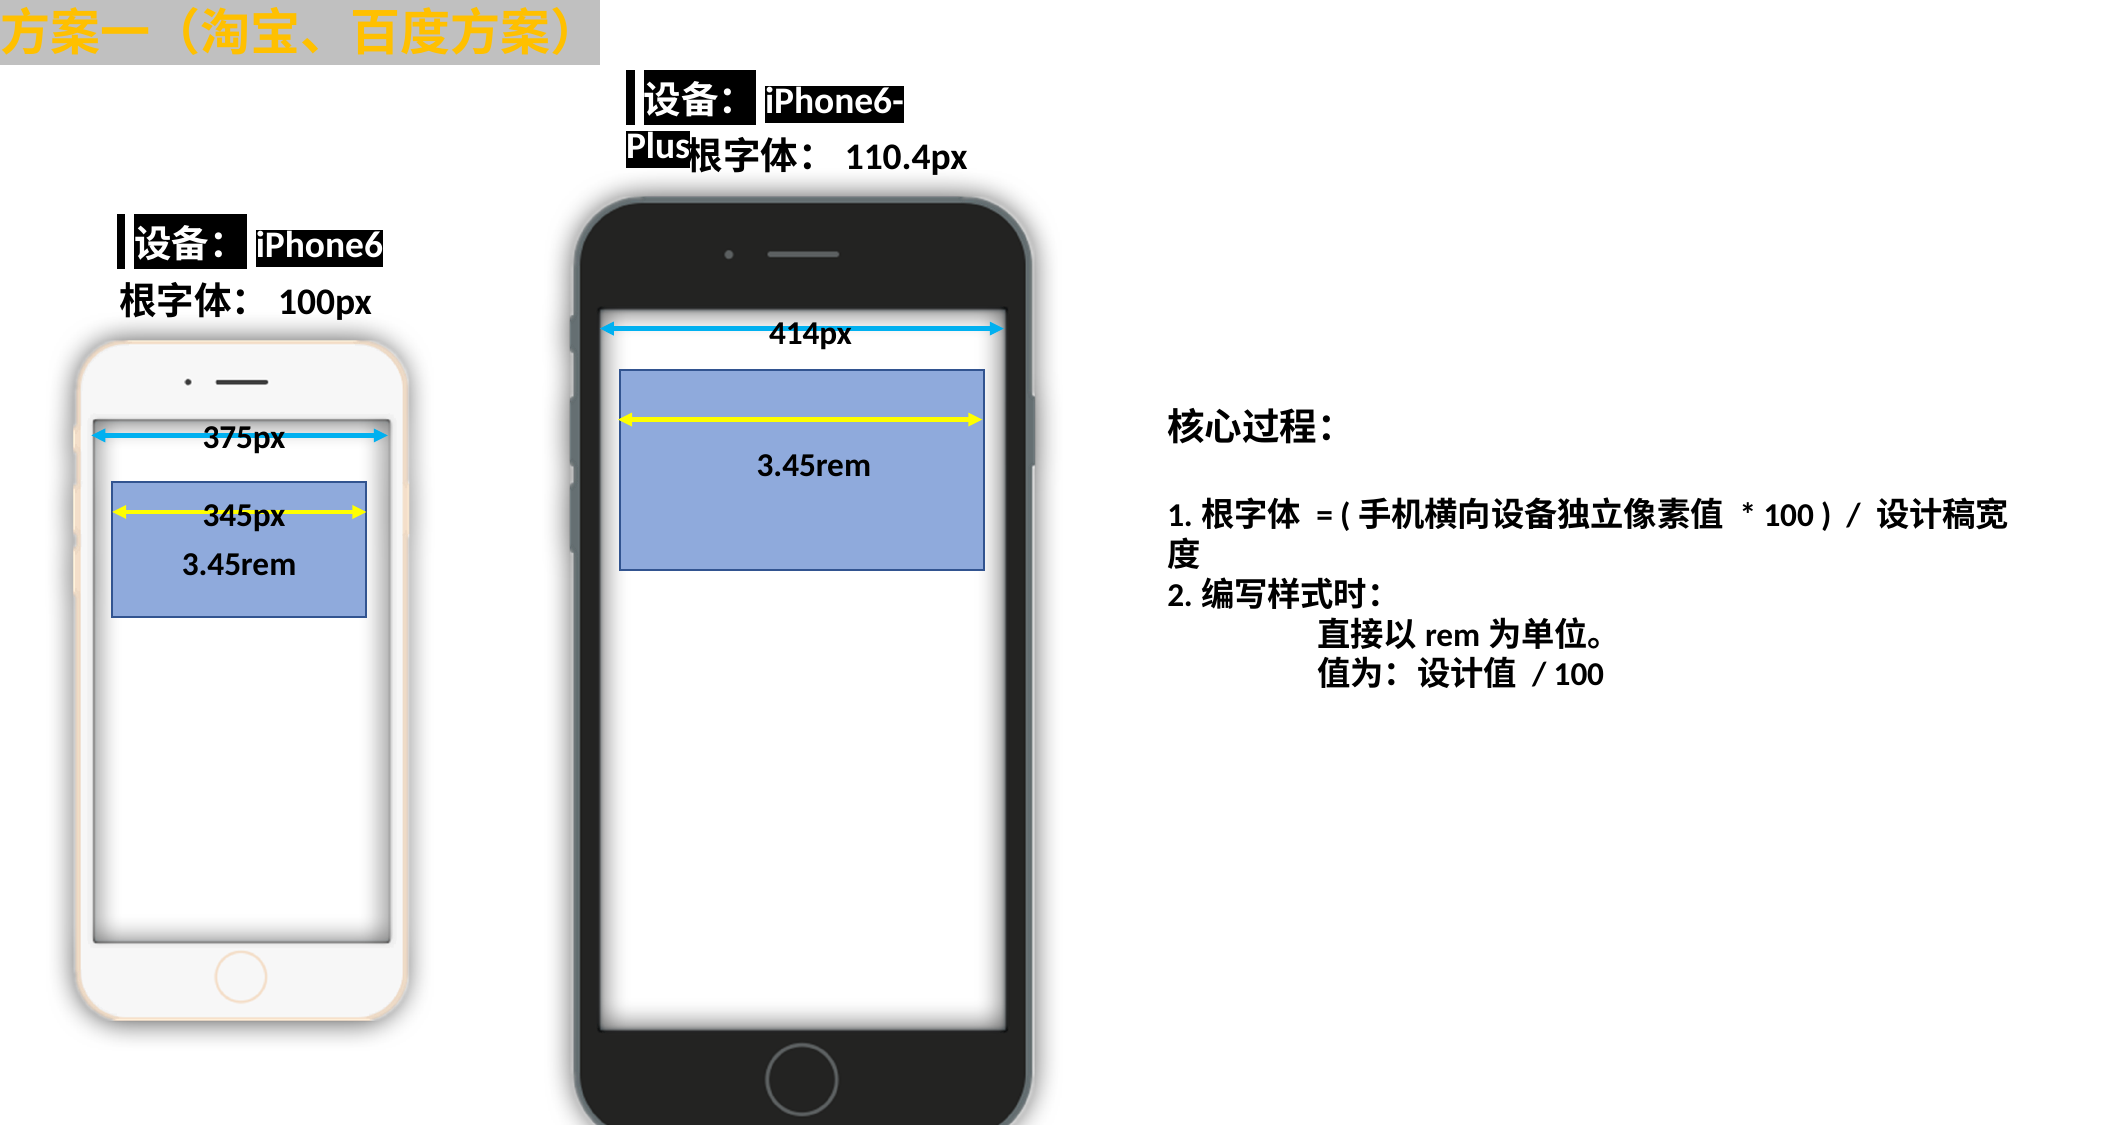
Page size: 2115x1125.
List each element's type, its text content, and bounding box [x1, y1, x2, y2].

text_box 设备：iPhone6-Plus [611, 68, 975, 174]
text_box 核心过程： 1.根字体 = (手机横向设备独立像素值 * 100 ) / 设计稿宽度 2.编写样式时： 直接以rem为单位。 值为：设计值 / 100 [1152, 395, 2041, 740]
text_box 方案一（淘宝、百度方案） [0, 0, 635, 68]
picture [58, 322, 421, 1036]
text_box 根字体：110.4‬px [671, 124, 983, 184]
text_box 根字体：100px [104, 273, 387, 322]
picture [546, 186, 1054, 1125]
text_box 设备：iPhone6 [102, 212, 466, 273]
